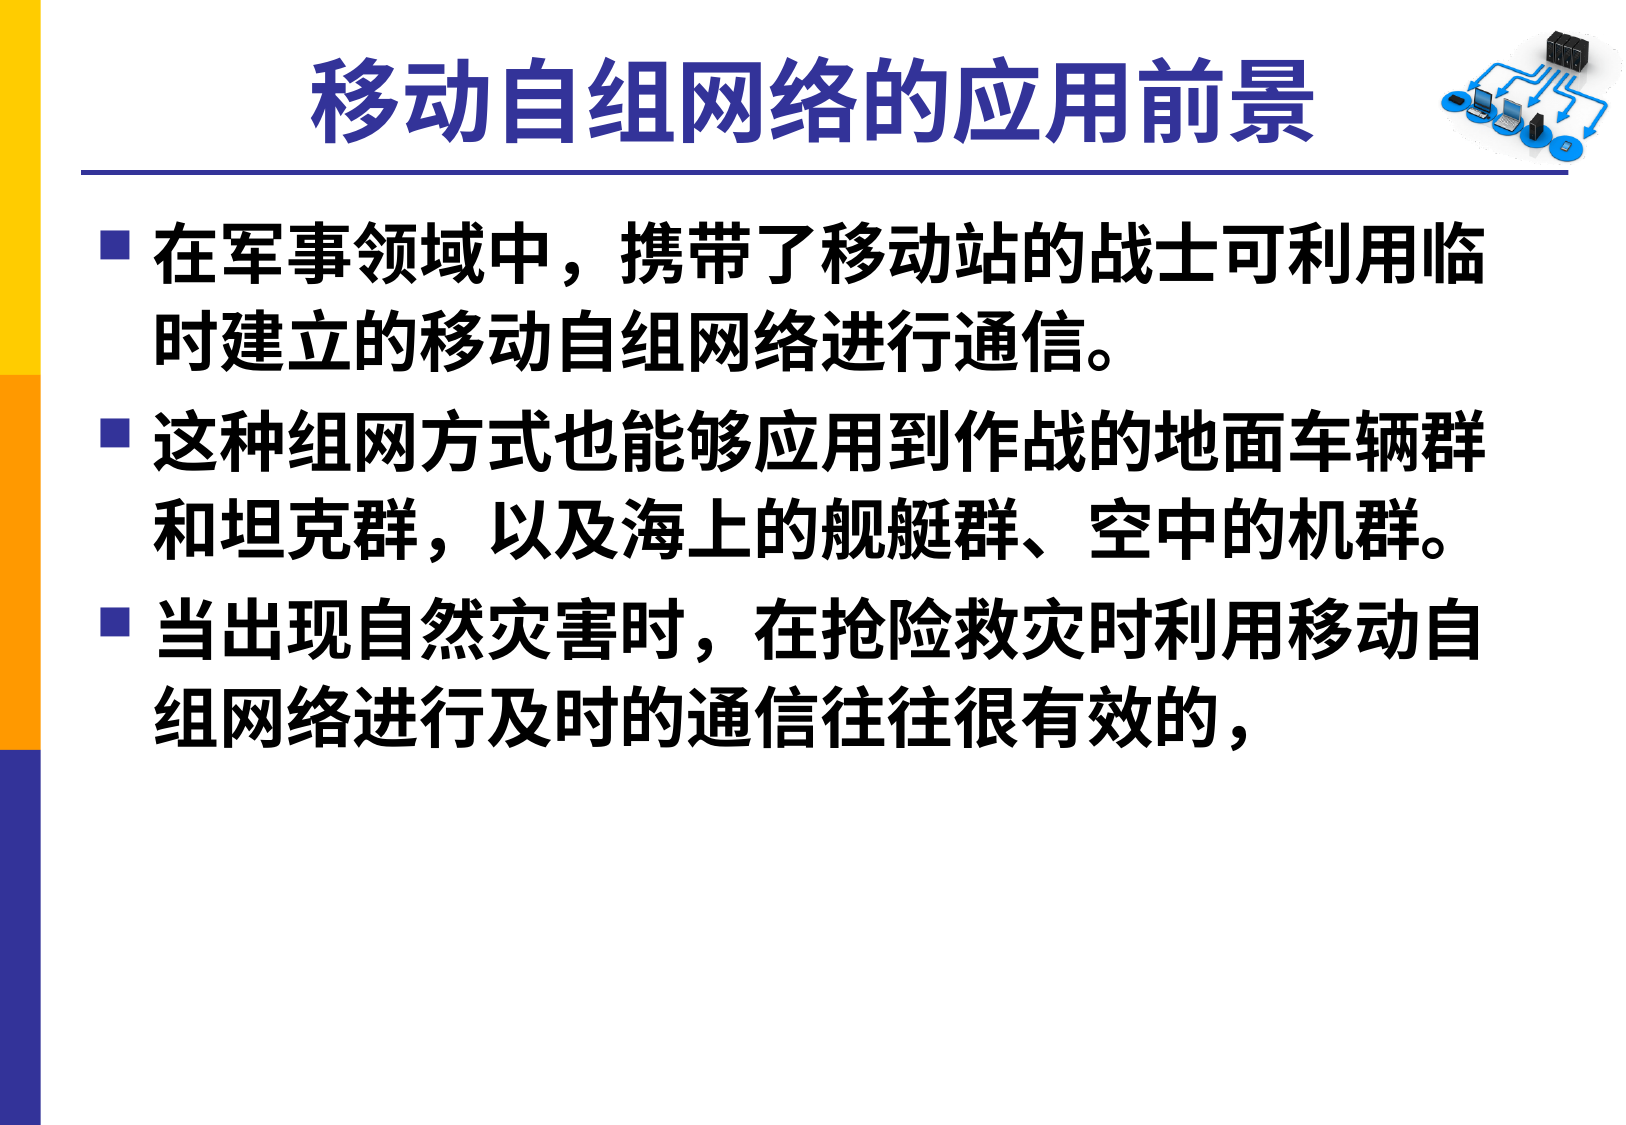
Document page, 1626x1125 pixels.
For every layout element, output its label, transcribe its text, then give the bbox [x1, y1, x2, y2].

picture [1438, 30, 1624, 165]
list 在军事领域中，携带了移动站的战士可利用临时建立的移动自组网络进行通信。 这种组网方式也能够应用到作战的地面车辆群和坦克群，以及海上的舰艇群、空中的机群。 当出现自然灾害时，在抢险救灾时利用移动自组网络进行及时的通信往往很有效的， [81, 196, 1569, 1006]
title 移动自组网络的应用前景 [81, 30, 1569, 161]
